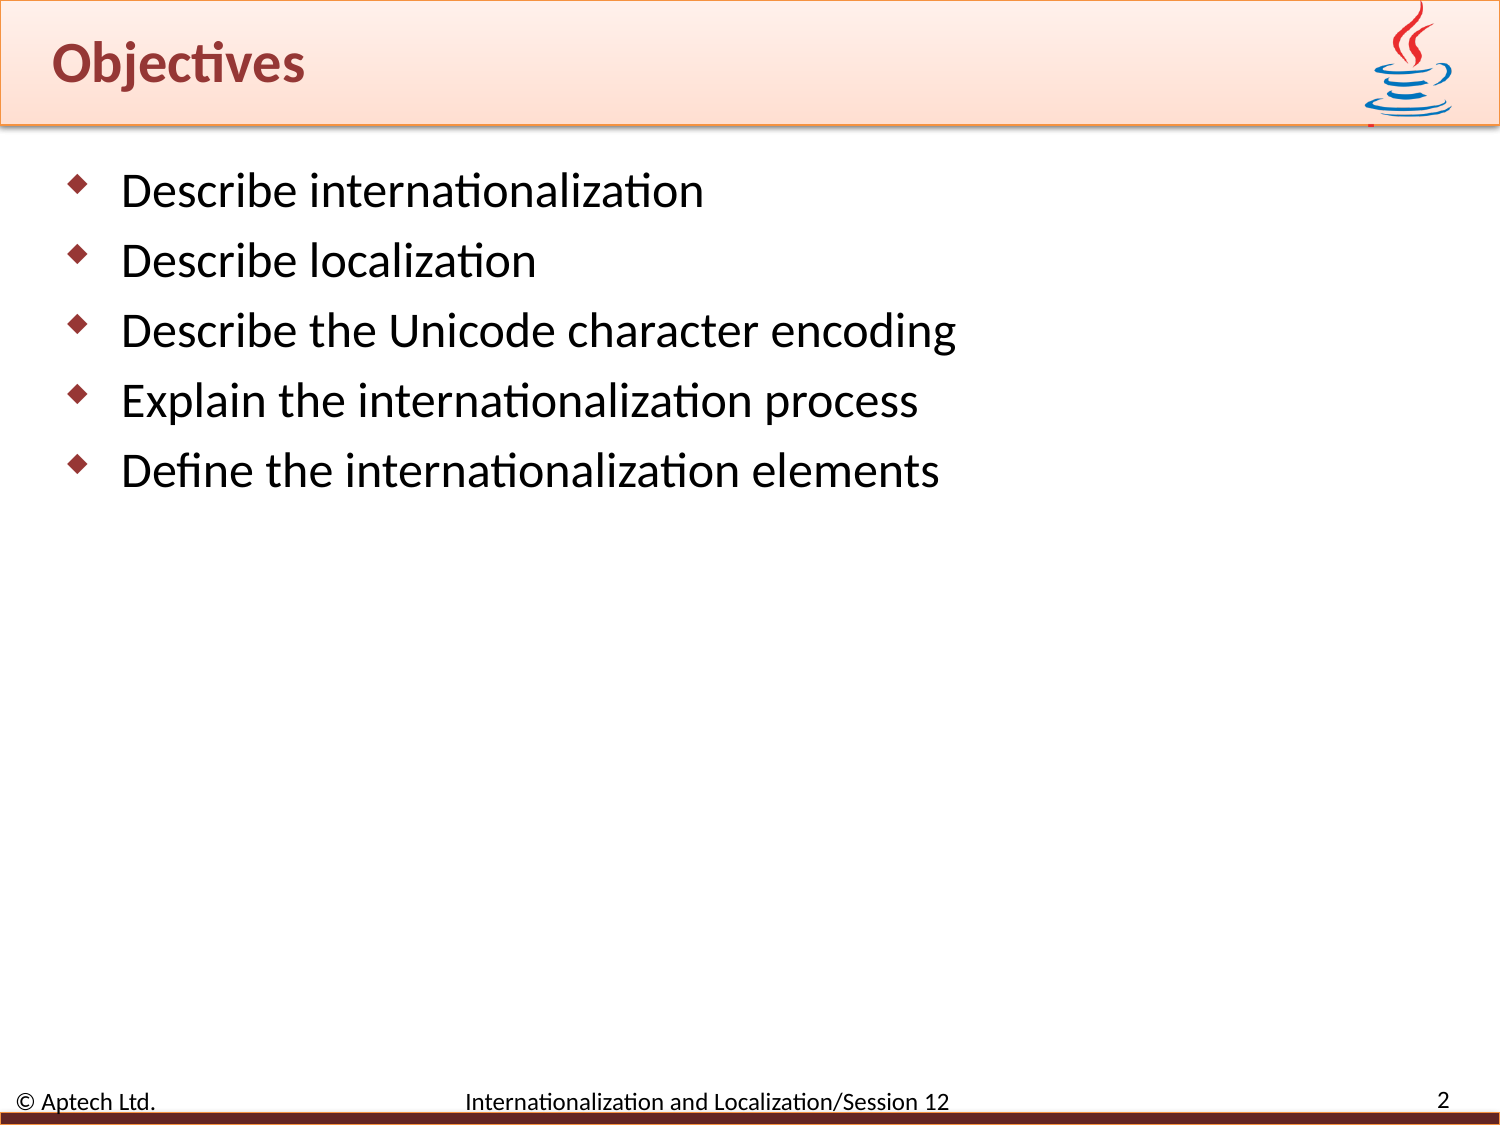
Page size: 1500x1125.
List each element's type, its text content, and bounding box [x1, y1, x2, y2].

picture [1362, 0, 1454, 127]
slide_number 2 [1337, 1084, 1465, 1113]
list Describe internationalization Describe localization Describe the Unicode character encoding Explain the internationalization process Define the internationalization elements [49, 149, 1463, 1013]
title Objectives [37, 24, 1288, 93]
